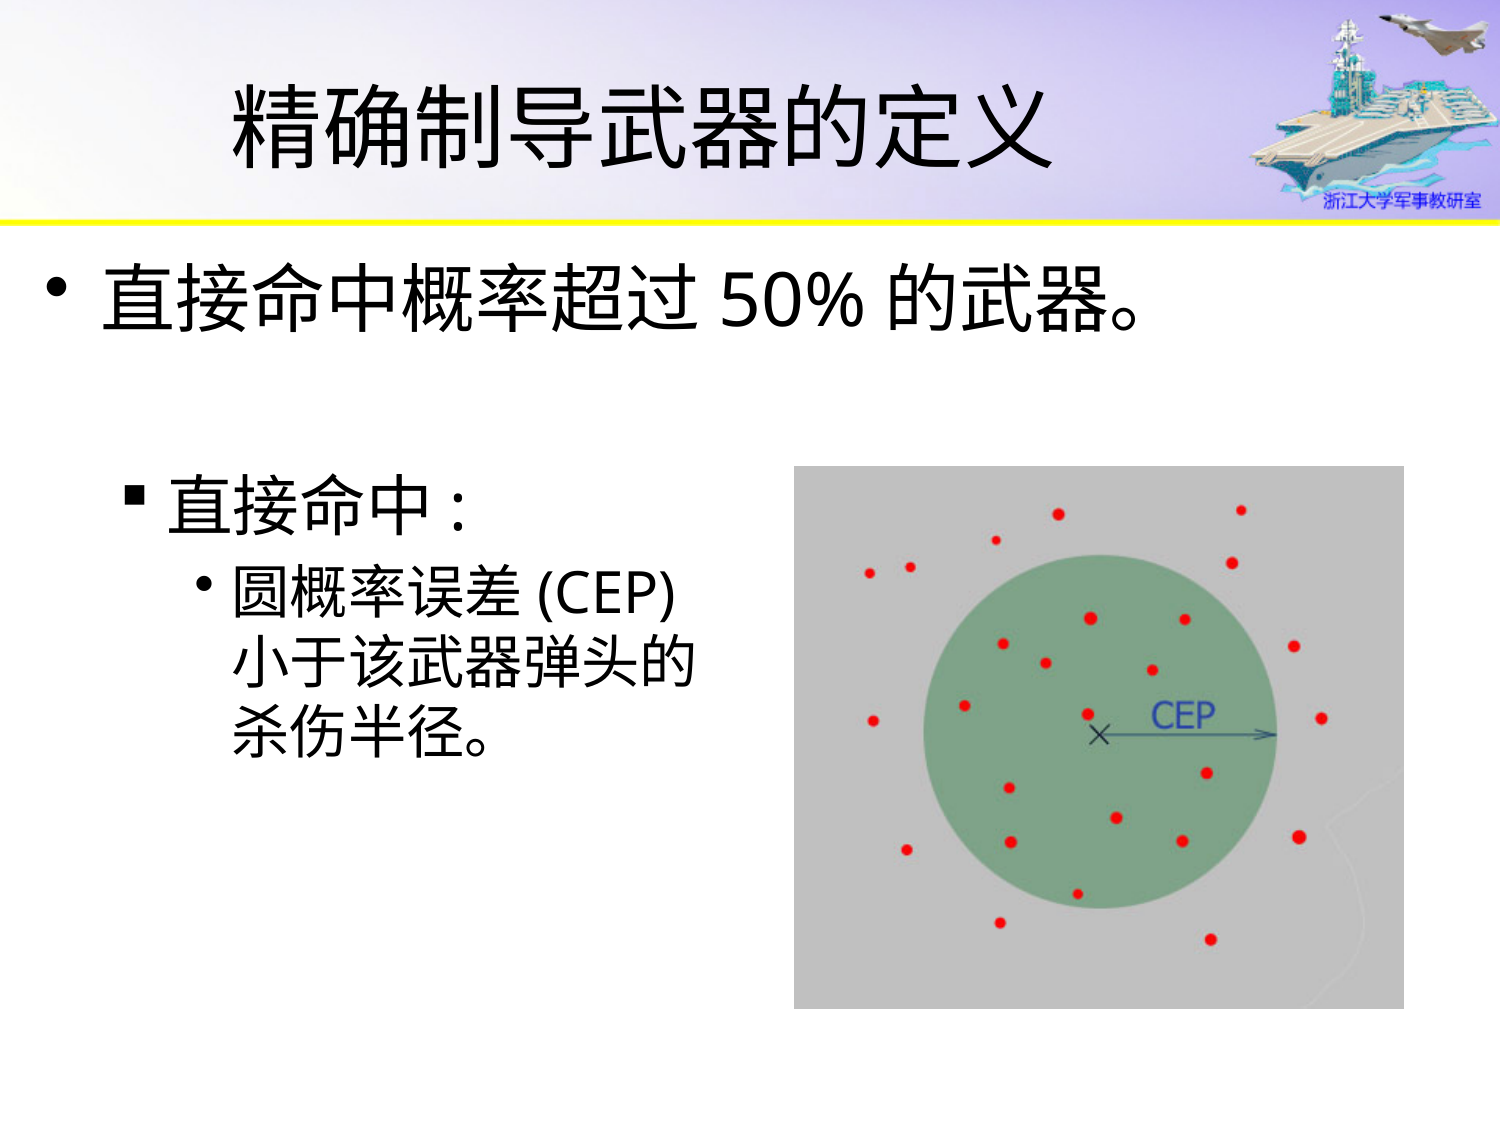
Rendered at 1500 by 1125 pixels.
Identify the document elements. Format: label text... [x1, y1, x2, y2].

picture [0, 0, 1500, 226]
picture [794, 466, 1404, 1009]
title 精确制导武器的定义 [29, 30, 1259, 219]
list 直接命中概率超过50%的武器。 直接命中: 圆概率误差(CEP) 小于该武器弹头的 杀伤半径。 [29, 243, 1460, 1036]
